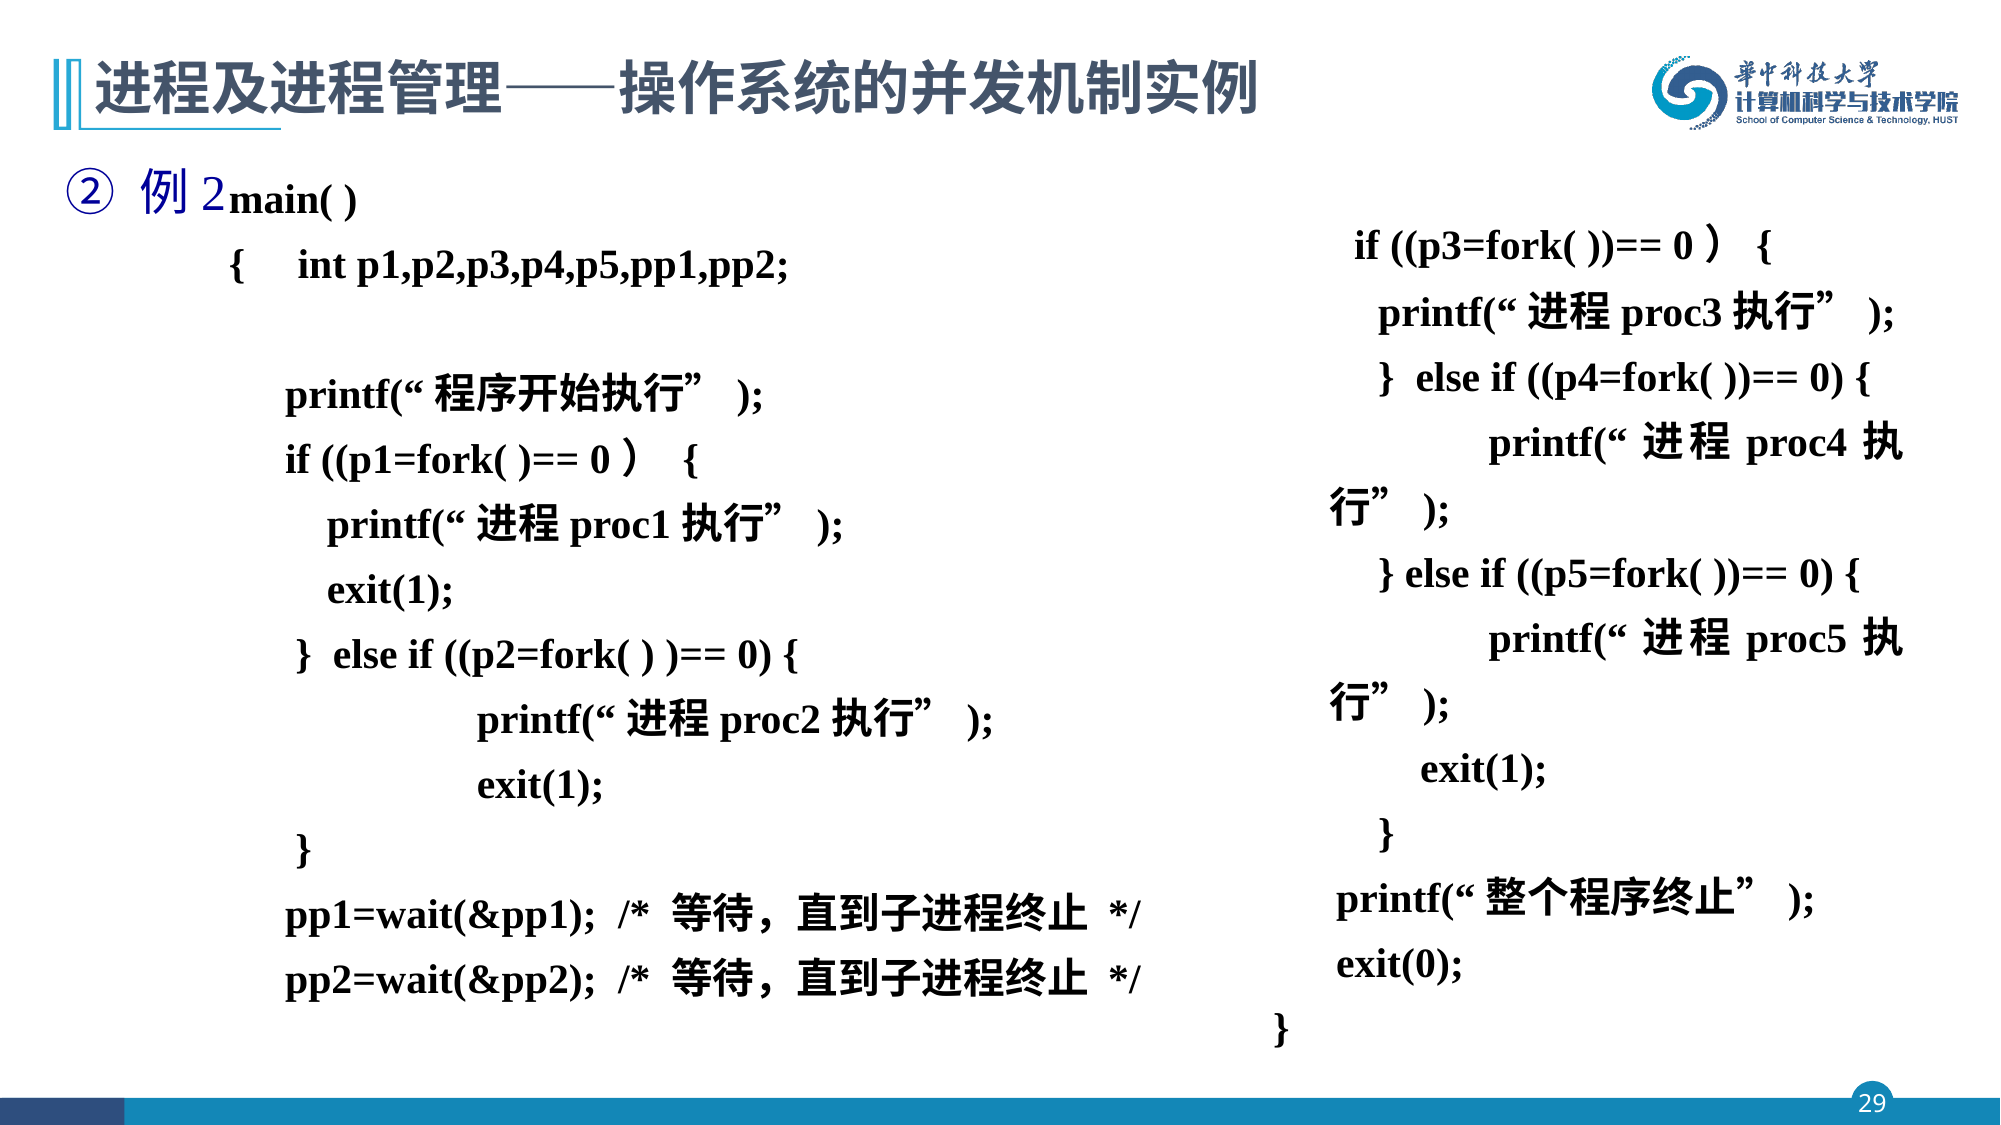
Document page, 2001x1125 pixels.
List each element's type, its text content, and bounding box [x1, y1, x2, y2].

text_box main( ) { int p1,p2,p3,p4,p5,pp1,pp2; printf(“程序开始执行”); if ((p1=fork( )== 0） { printf(“进程proc1执行”); exit(1); } else if ((p2=fork( ) )== 0) { printf(“进程proc2执行”); exit(1); } pp1=wait(&pp1); /* 等待，直到子进程终止 */ pp2=wait(&pp2); /* 等待，直到子进程终止 */ [213, 149, 1230, 1076]
text_box ② 例2 [51, 135, 915, 228]
text_box if ((p3=fork( ))== 0）{ printf(“进程proc3执行”); } else if ((p4=fork( ))== 0) { printf(“进程proc4执行”); } else if ((p5=fork( ))== 0) { printf(“进程proc5执行”); exit(1); } printf(“整个程序终止”); exit(0); } [1258, 178, 1919, 943]
picture [1653, 56, 1958, 130]
picture [1653, 56, 1678, 79]
title 进程及进程管理——操作系统的并发机制实例 [80, 51, 1653, 137]
